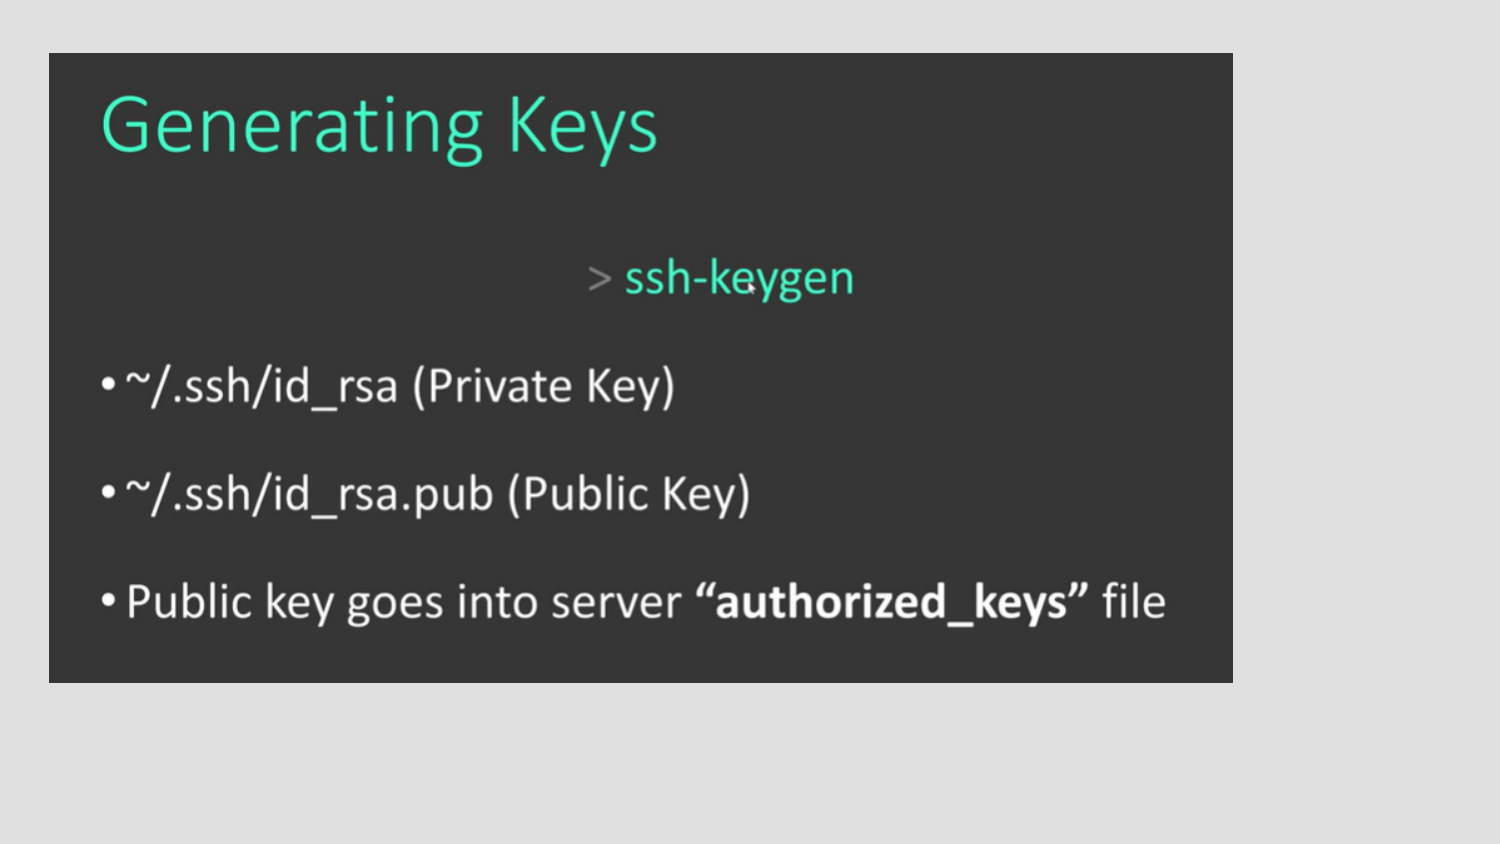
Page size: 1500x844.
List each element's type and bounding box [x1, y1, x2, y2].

picture [49, 53, 1233, 683]
